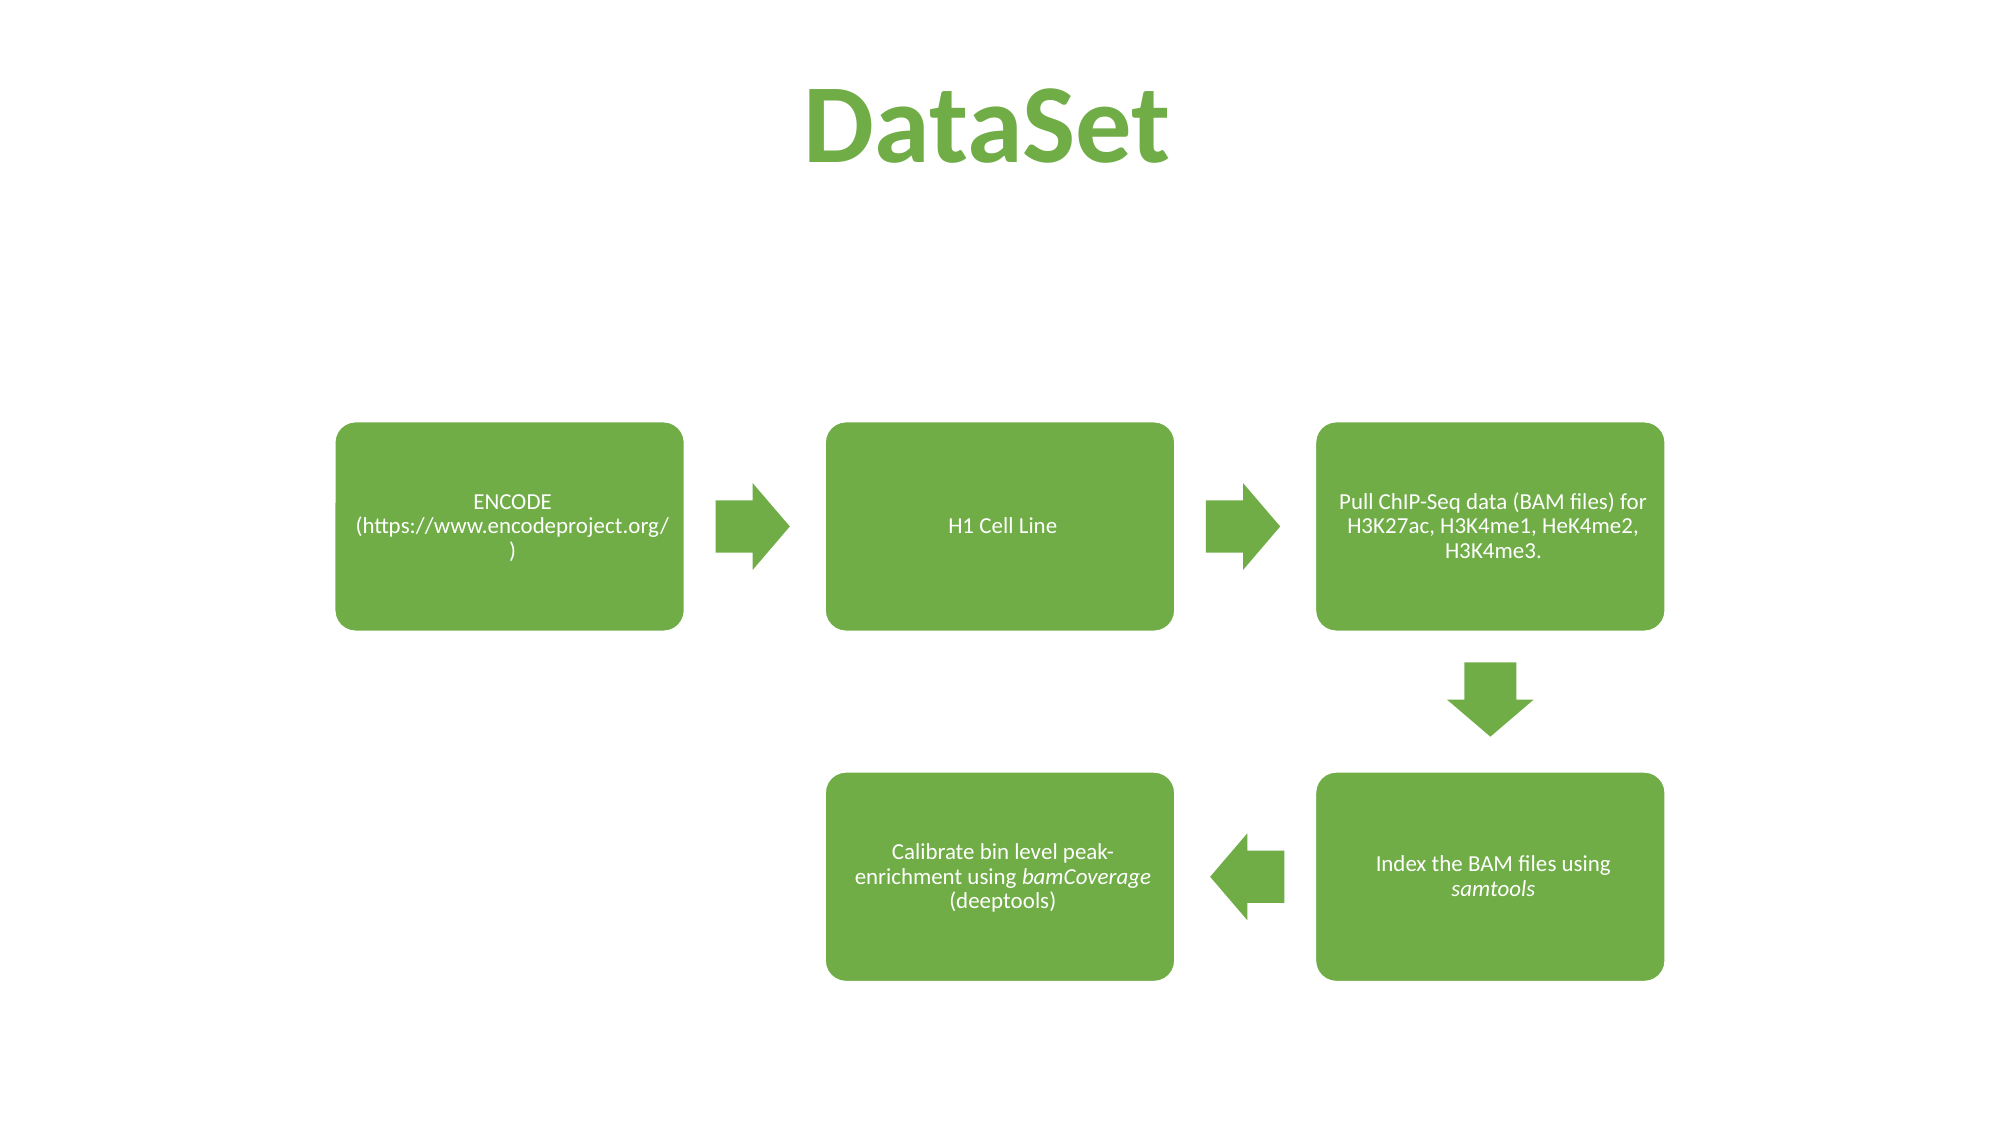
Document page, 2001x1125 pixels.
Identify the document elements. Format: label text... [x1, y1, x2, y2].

text_box DataSet [788, 42, 1212, 193]
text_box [333, 257, 1667, 1125]
